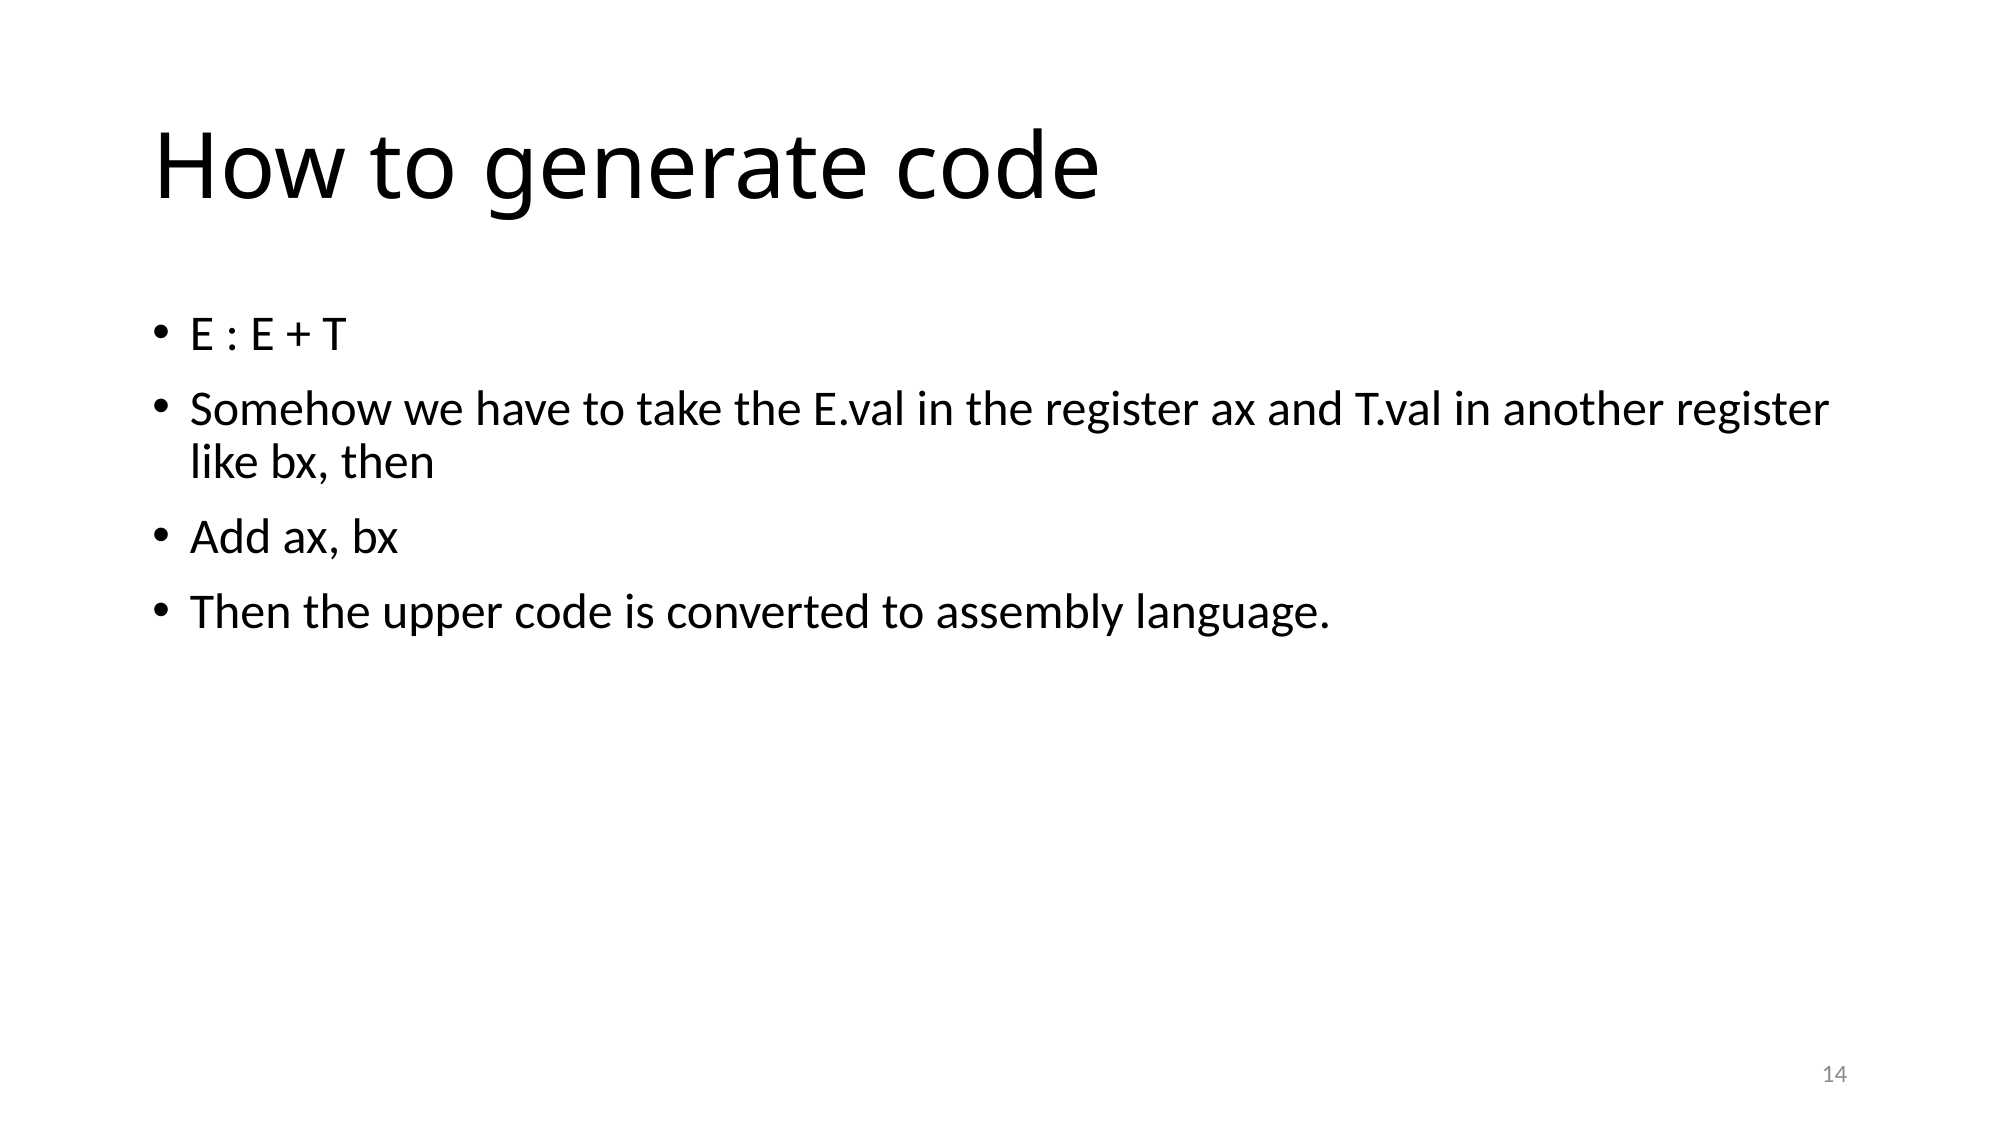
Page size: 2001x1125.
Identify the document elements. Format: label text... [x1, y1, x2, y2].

list E : E + T Somehow we have to take the E.val in the register ax and T.val in another register like bx, then Add ax, bx Then the upper code is converted to assembly language. [137, 299, 1863, 1014]
title How to generate code [137, 59, 1863, 278]
slide_number 14 [1412, 1042, 1863, 1103]
